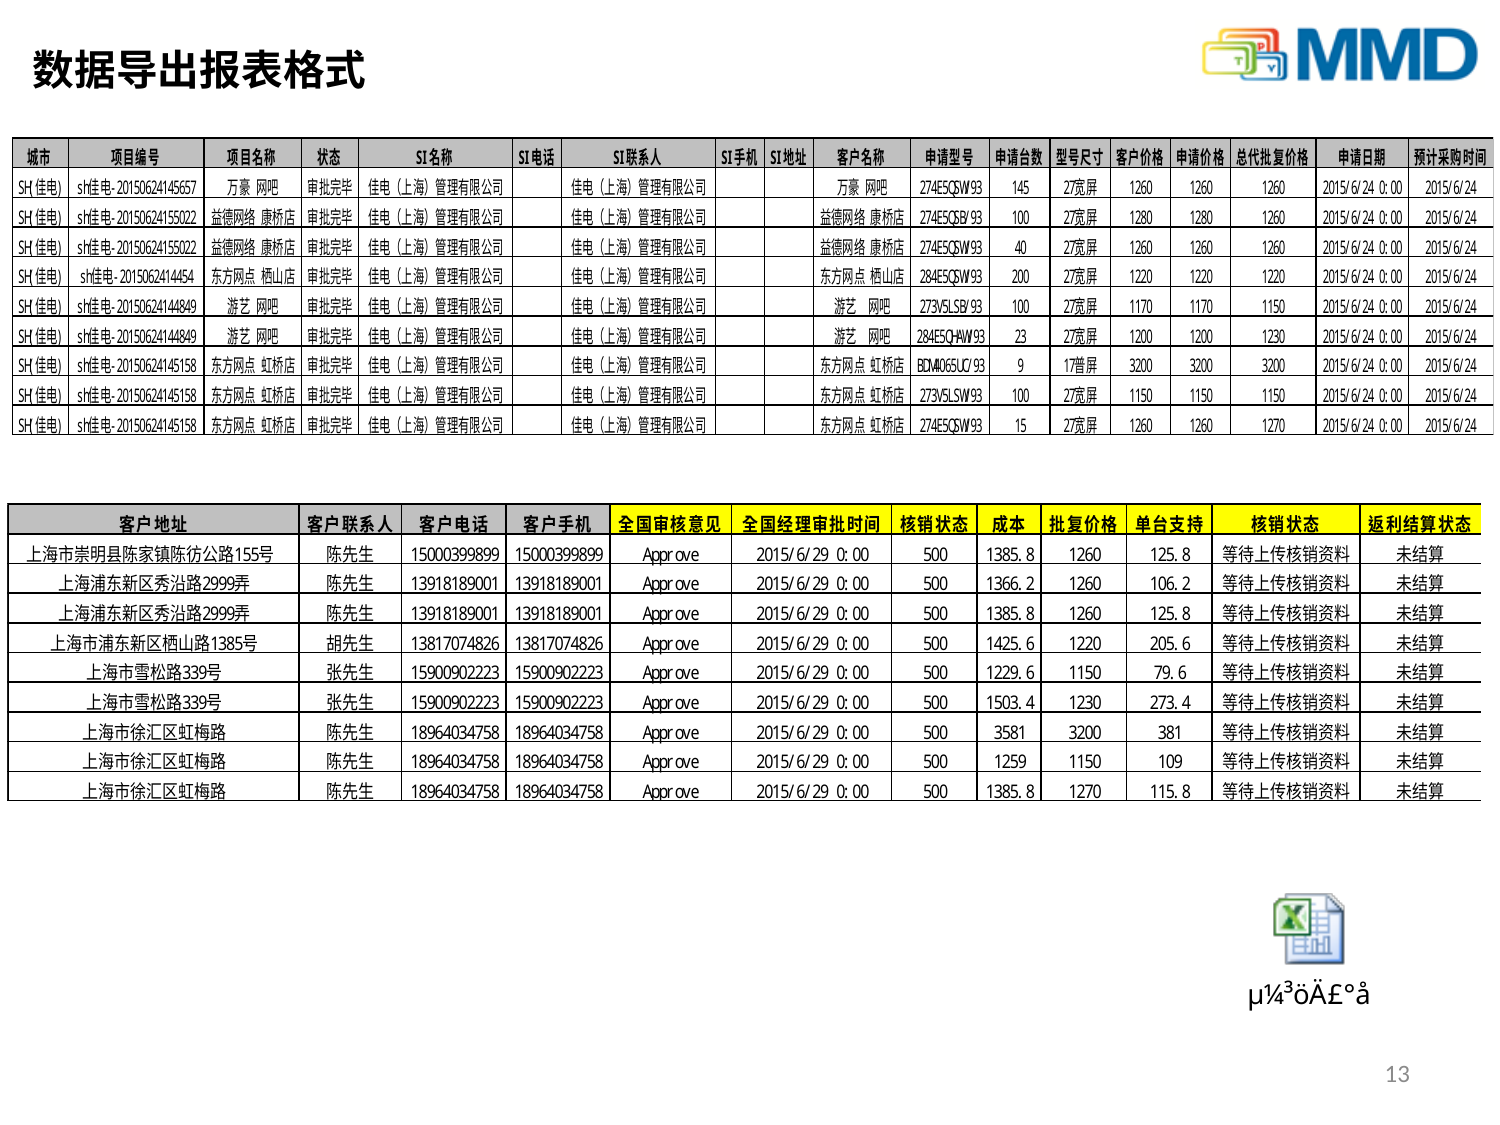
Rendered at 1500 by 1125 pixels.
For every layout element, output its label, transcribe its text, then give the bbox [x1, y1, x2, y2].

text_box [1198, 892, 1420, 1080]
picture [11, 136, 1495, 436]
text_box 数据导出报表格式 [17, 36, 455, 102]
picture [1165, 7, 1500, 100]
slide_number 13 [1074, 1042, 1425, 1103]
picture [7, 503, 1483, 803]
